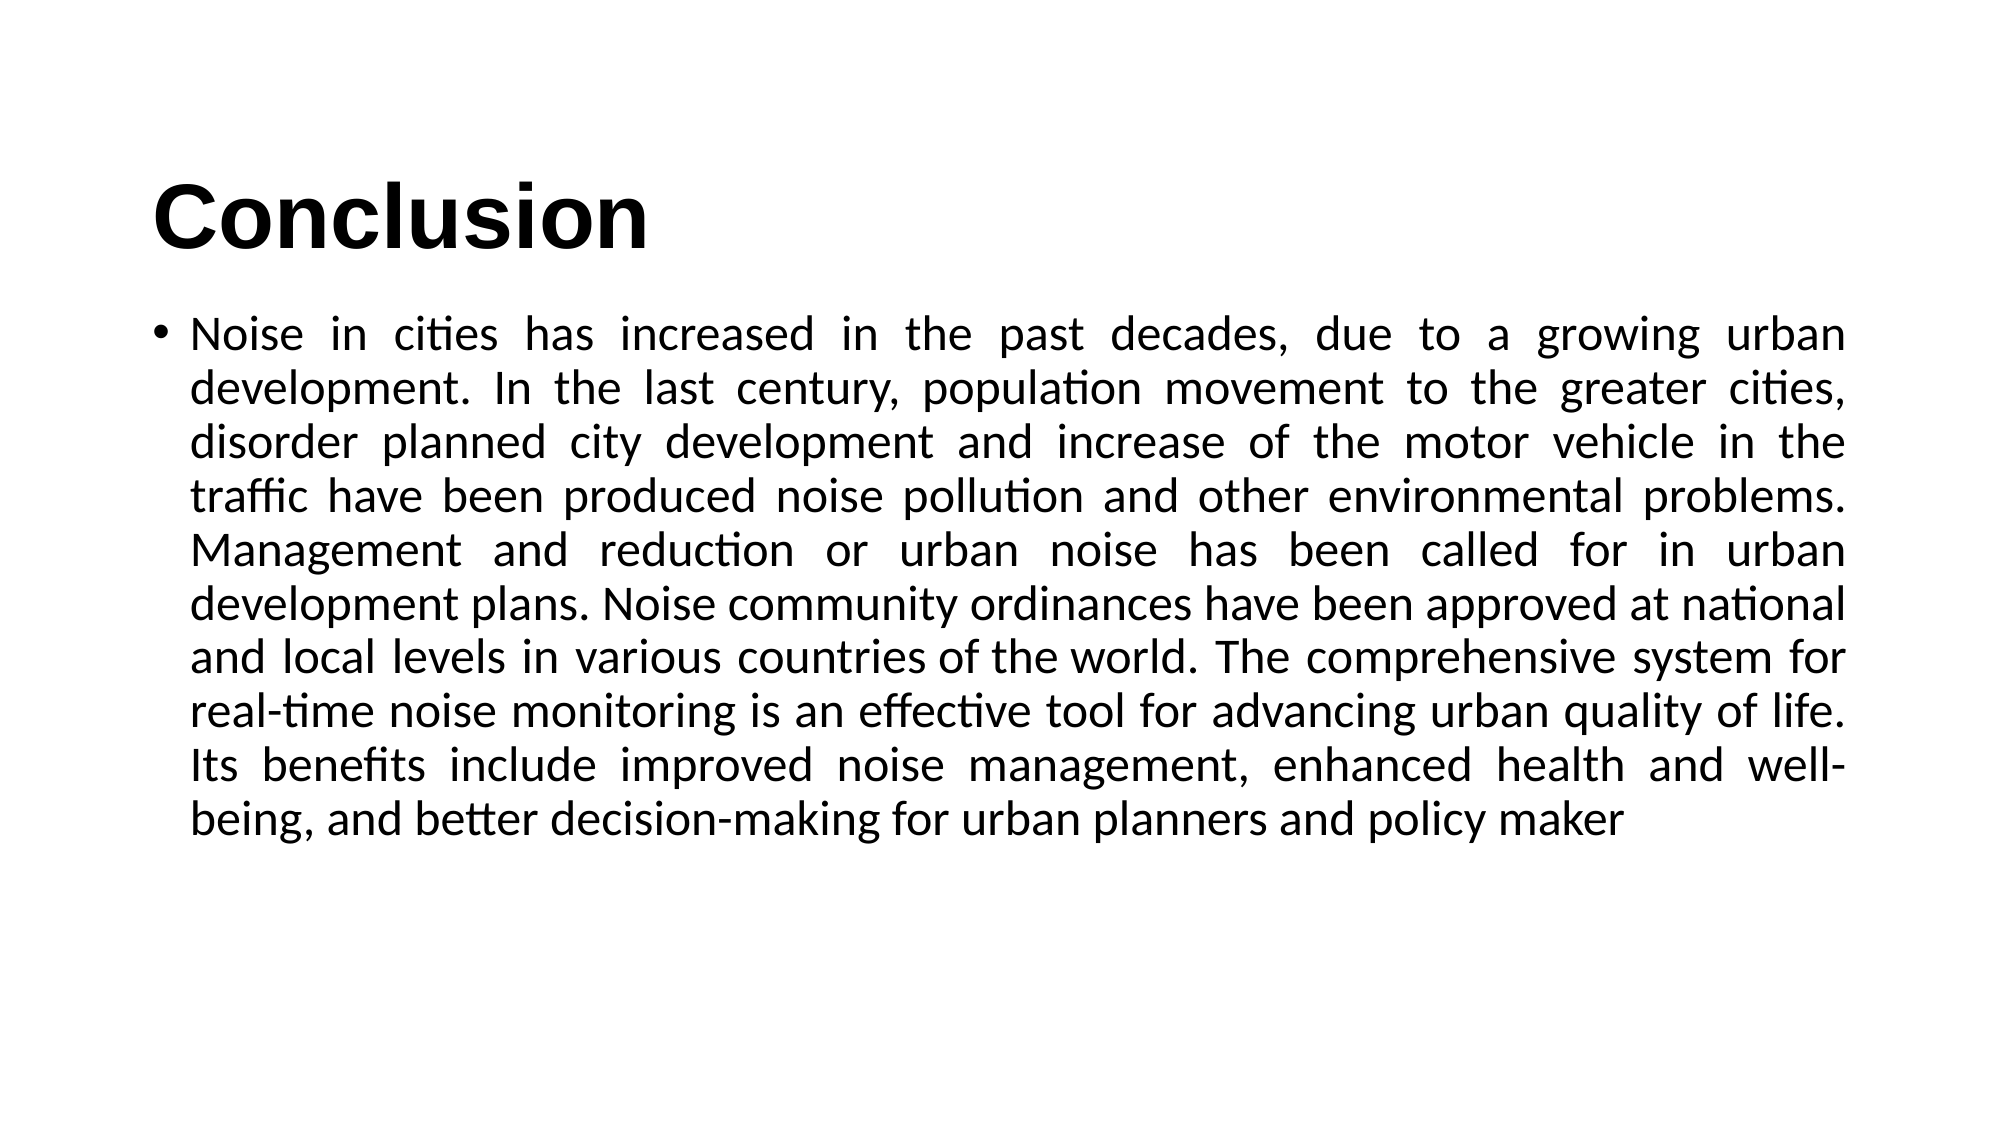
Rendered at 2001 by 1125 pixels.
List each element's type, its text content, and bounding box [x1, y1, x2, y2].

list Noise in cities has increased in the past decades, due to a growing urban development. In the last century, population movement to the greater cities, disorder planned city development and increase of the motor vehicle in the traffic have been produced noise pollution and other environmental problems. Management and reduction or urban noise has been called for in urban development plans. Noise community ordinances have been approved at national and local levels in various countries of the world. The comprehensive system for real-time noise monitoring is an effective tool for advancing urban quality of life. Its benefits include improved noise management, enhanced health and well-being, and better decision-making for urban planners and policy maker [137, 299, 1863, 1014]
title Conclusion [137, 109, 1863, 299]
